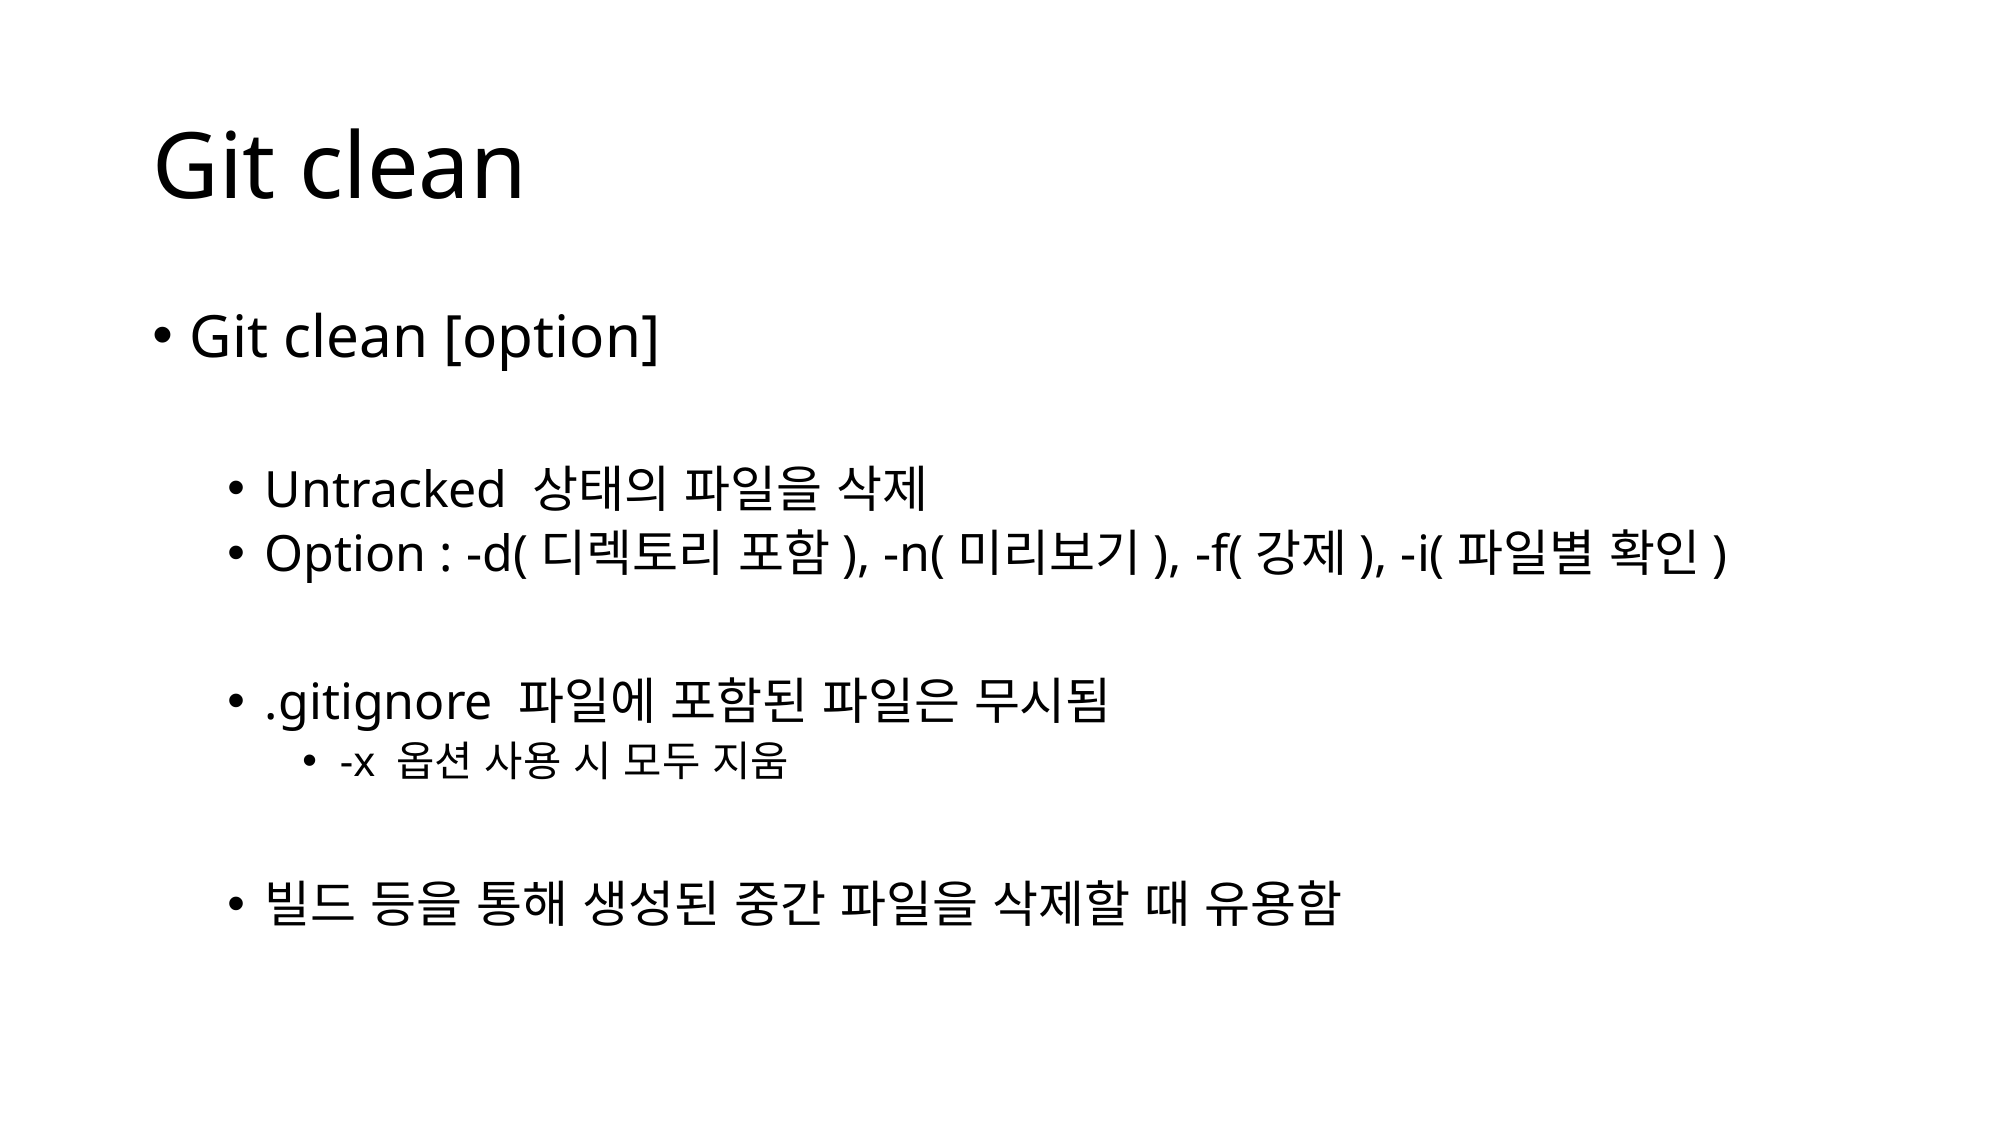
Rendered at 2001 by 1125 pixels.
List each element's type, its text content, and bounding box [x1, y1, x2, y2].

title Git clean [137, 59, 1863, 278]
list Git clean [option] Untracked 상태의 파일을 삭제 Option : -d(디렉토리 포함), -n(미리보기), -f(강제), -i(파일별 확인) .gitignore 파일에 포함된 파일은 무시됨 -x 옵션 사용 시 모두 지움 빌드 등을 통해 생성된 중간 파일을 삭제할 때 유용함 [137, 299, 1863, 1014]
